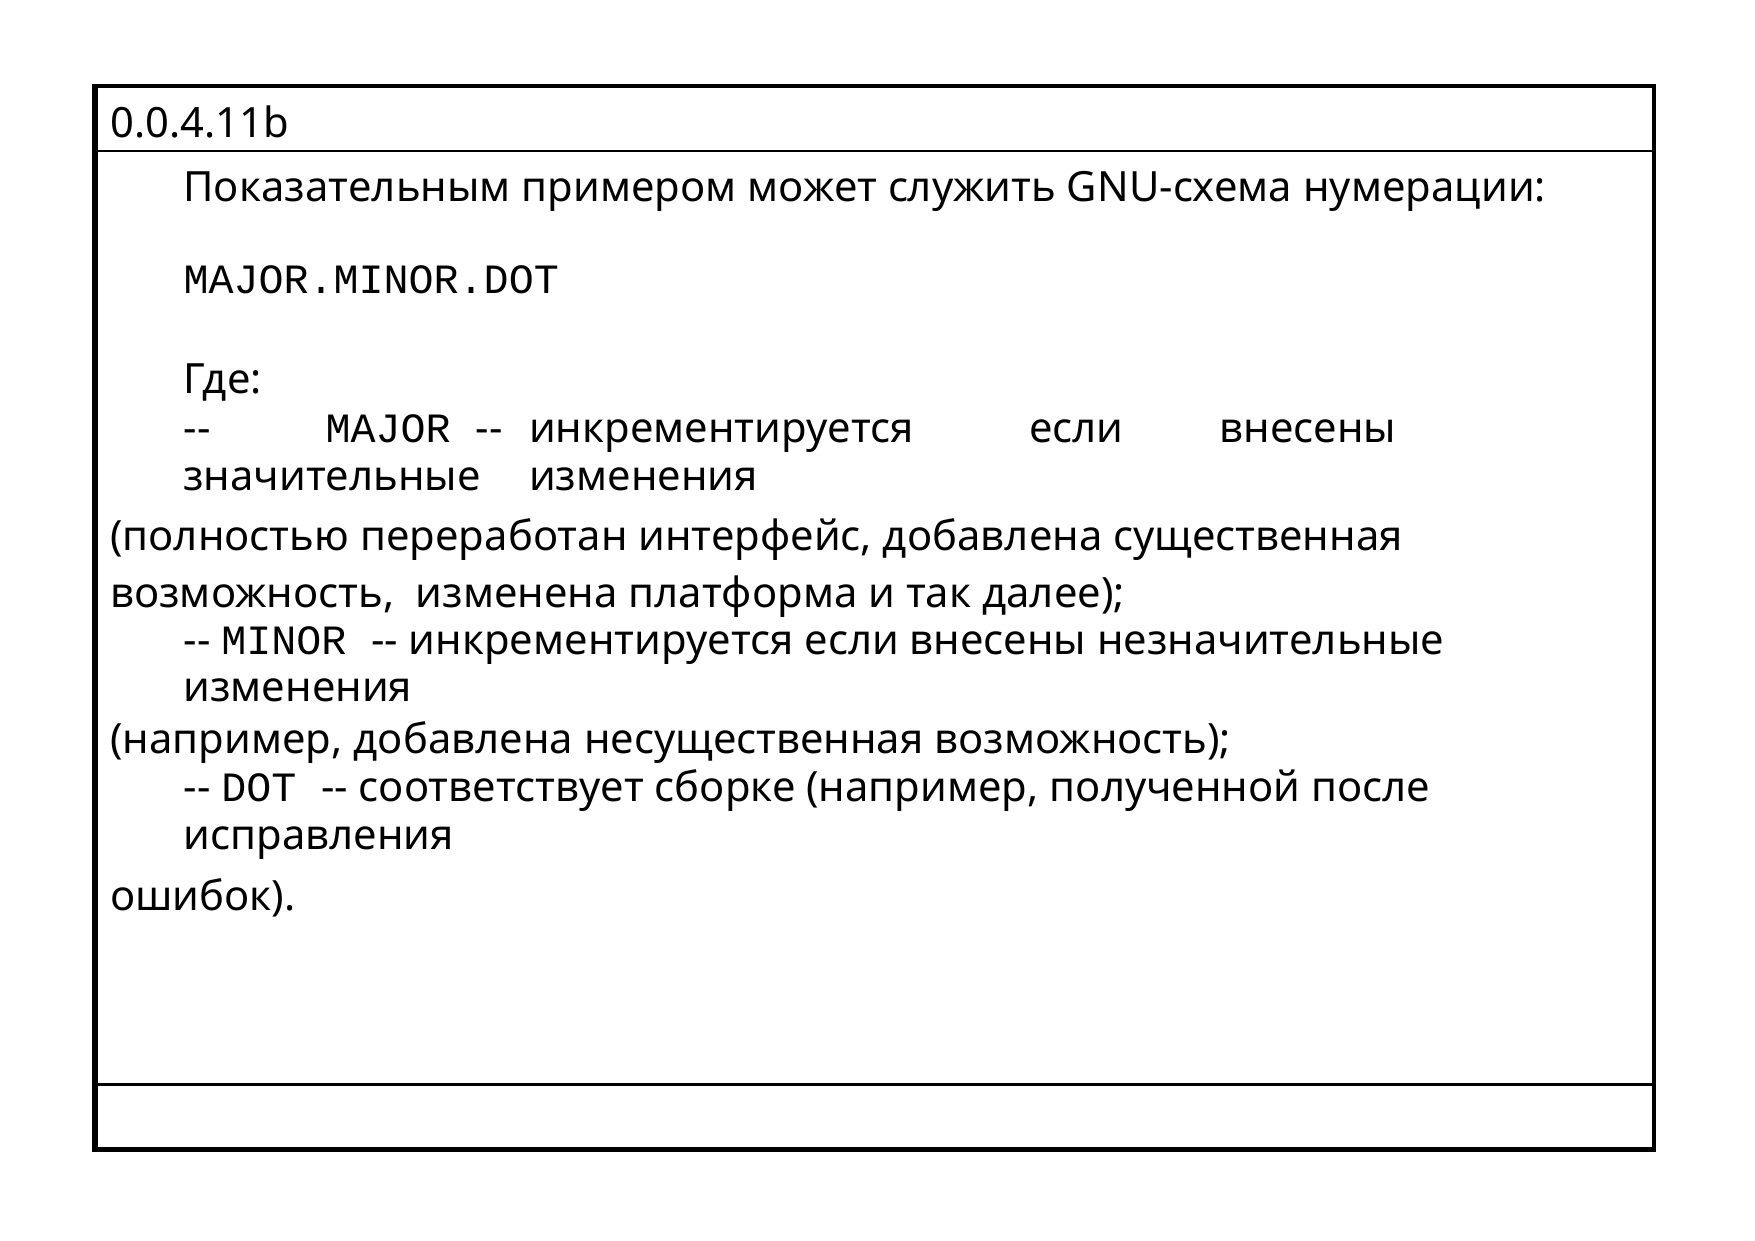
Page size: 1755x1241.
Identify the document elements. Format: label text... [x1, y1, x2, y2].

table_cell Показательным примером может служить GNU-схема нумерации: MAJOR.MINOR.DOT Где: -- MAJOR -- инкрементируется если внесены значительные изменения (полностью переработан интерфейс, добавлена существенная возможность, изменена платформа и так далее); -- MINOR -- инкрементируется если внесены незначительные изменения (например, добавлена несущественная возможноcть); -- DOT -- соответствует сборке (например, полученной после исправления ошибок). [98, 152, 1652, 1083]
table_header 0.0.4.11b [98, 88, 1652, 150]
table_cell [98, 1086, 1652, 1147]
